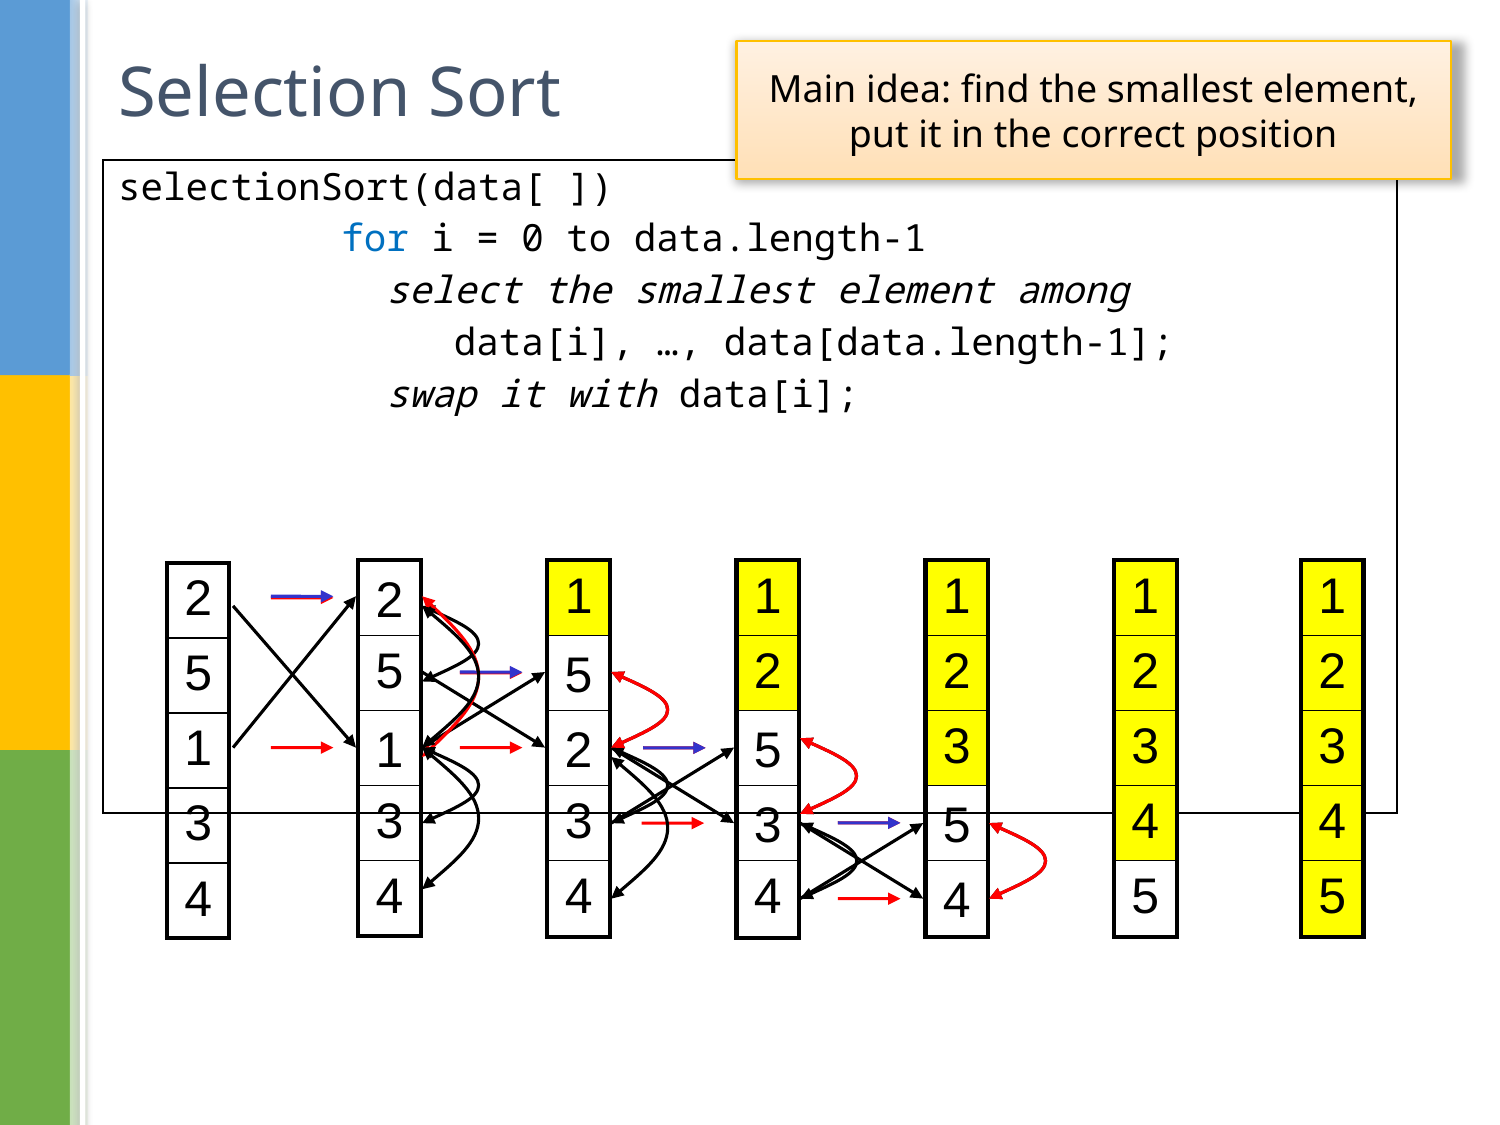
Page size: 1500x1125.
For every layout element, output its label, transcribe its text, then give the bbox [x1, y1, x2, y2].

text_box 5 [736, 710, 799, 786]
text_box 5 [547, 635, 610, 711]
text_box [449, 672, 546, 732]
table_cell 3 [928, 711, 986, 785]
table_cell 2 [928, 636, 986, 710]
text_box [270, 741, 334, 754]
table_cell 2 [739, 636, 797, 710]
table_cell 4 [739, 861, 797, 936]
text_box [611, 756, 668, 899]
table_header 1 [928, 562, 986, 635]
text_box [442, 614, 479, 654]
table_cell 5 [169, 639, 227, 712]
table_cell 4 [1303, 786, 1361, 860]
table_cell 3 [1303, 711, 1361, 785]
text_box [422, 747, 479, 890]
text_box [611, 748, 668, 800]
table_header 1 [739, 562, 797, 635]
text_box [484, 710, 546, 748]
table_header 1 [549, 562, 608, 635]
text_box [989, 822, 1046, 900]
text_box [433, 694, 476, 744]
text_box [668, 816, 705, 830]
text_box [424, 746, 437, 750]
text_box [433, 753, 479, 797]
text_box [837, 816, 901, 830]
table_cell 2 [1303, 636, 1361, 710]
text_box 3 [736, 786, 799, 861]
title Selection Sort [103, 35, 742, 142]
table_header 1 [1116, 562, 1175, 635]
text_box [800, 822, 857, 900]
table_cell 2 [1116, 636, 1175, 710]
text_box [611, 671, 668, 749]
text_box 2 [547, 711, 610, 786]
table_cell 5 [360, 636, 419, 710]
table_cell 5 [1116, 861, 1175, 935]
table_header 2 [169, 565, 227, 637]
table_cell 3 [1116, 711, 1175, 785]
list selectionSort(data[ ]) for i = 0 to data.length-1 select the smallest element among data[i], …, data[data.length-1]; swap it with data[i]; [103, 160, 1397, 814]
text_box 1 [358, 710, 421, 786]
table_cell 4 [1116, 786, 1175, 860]
table_cell 1 [169, 714, 227, 787]
table_cell 4 [549, 861, 608, 935]
table_cell 4 [360, 861, 419, 934]
text_box 5 [925, 785, 988, 861]
text_box [422, 605, 479, 747]
text_box [673, 786, 735, 824]
text_box [643, 741, 706, 755]
text_box [668, 747, 735, 789]
text_box [479, 665, 523, 679]
text_box [293, 674, 356, 748]
table_cell 5 [1303, 861, 1361, 935]
table_cell 3 [549, 786, 608, 860]
text_box [862, 861, 924, 899]
text_box [837, 892, 901, 905]
table_cell 3 [360, 786, 419, 860]
text_box [800, 737, 857, 815]
text_box [857, 823, 924, 864]
text_box [232, 596, 356, 748]
table_cell 4 [169, 864, 227, 936]
text_box 4 [925, 861, 988, 936]
text_box [433, 609, 477, 662]
table_cell 3 [169, 789, 227, 862]
text_box [270, 590, 334, 603]
table_header 1 [1303, 562, 1361, 635]
text_box 2 [358, 560, 421, 636]
text_box Main idea: find the smallest element, put it in the correct position [735, 40, 1452, 180]
text_box [459, 741, 523, 754]
text_box [422, 596, 436, 608]
